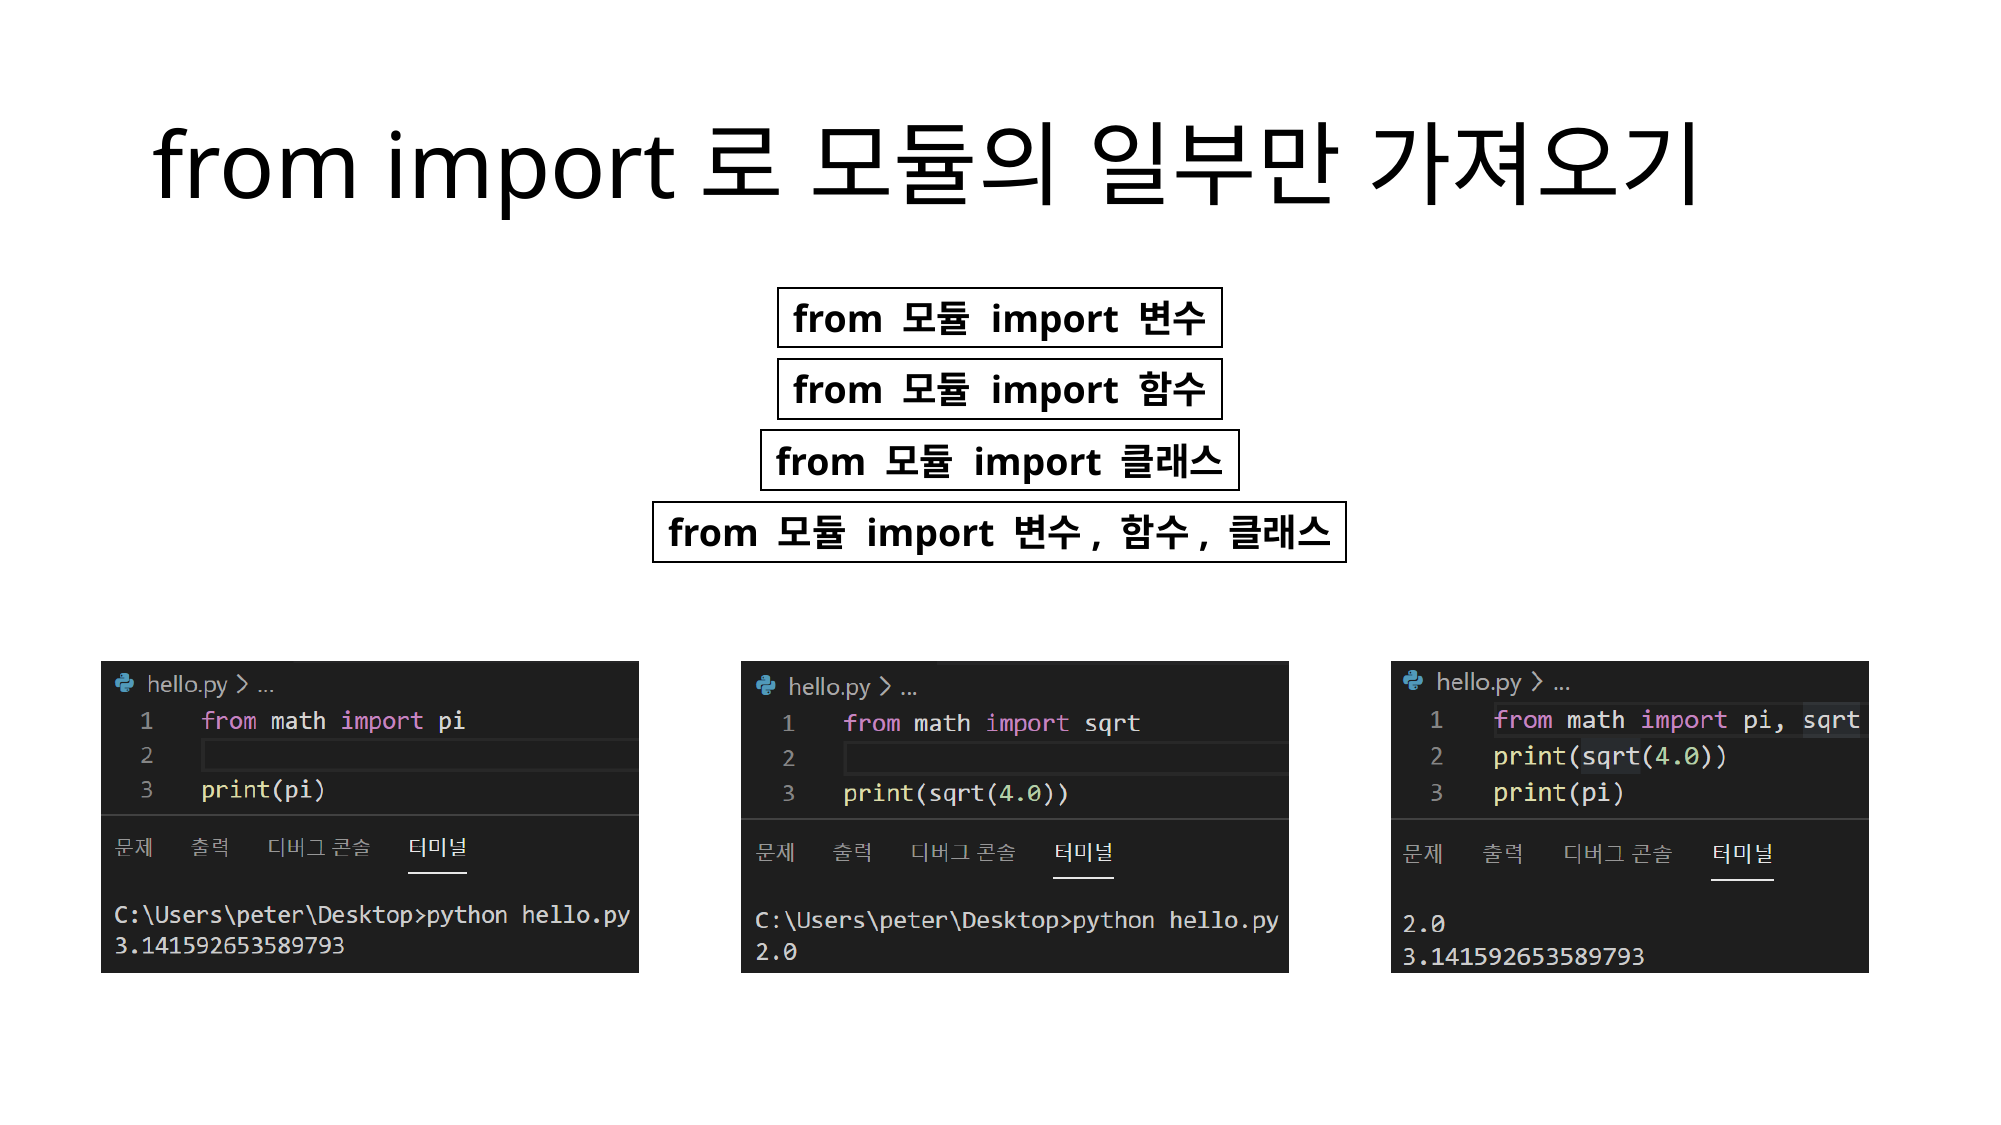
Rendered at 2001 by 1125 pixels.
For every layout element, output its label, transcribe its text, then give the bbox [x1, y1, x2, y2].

text_box from 모듈 import 클래스 [760, 429, 1240, 491]
picture [1391, 661, 1869, 974]
picture [741, 661, 1289, 974]
title from import로 모듈의 일부만 가져오기 [137, 59, 1863, 278]
text_box from 모듈 import 함수 [777, 358, 1223, 420]
text_box from 모듈 import 변수, 함수, 클래스 [652, 501, 1347, 563]
text_box from 모듈 import 변수 [777, 287, 1223, 348]
picture [101, 661, 639, 974]
